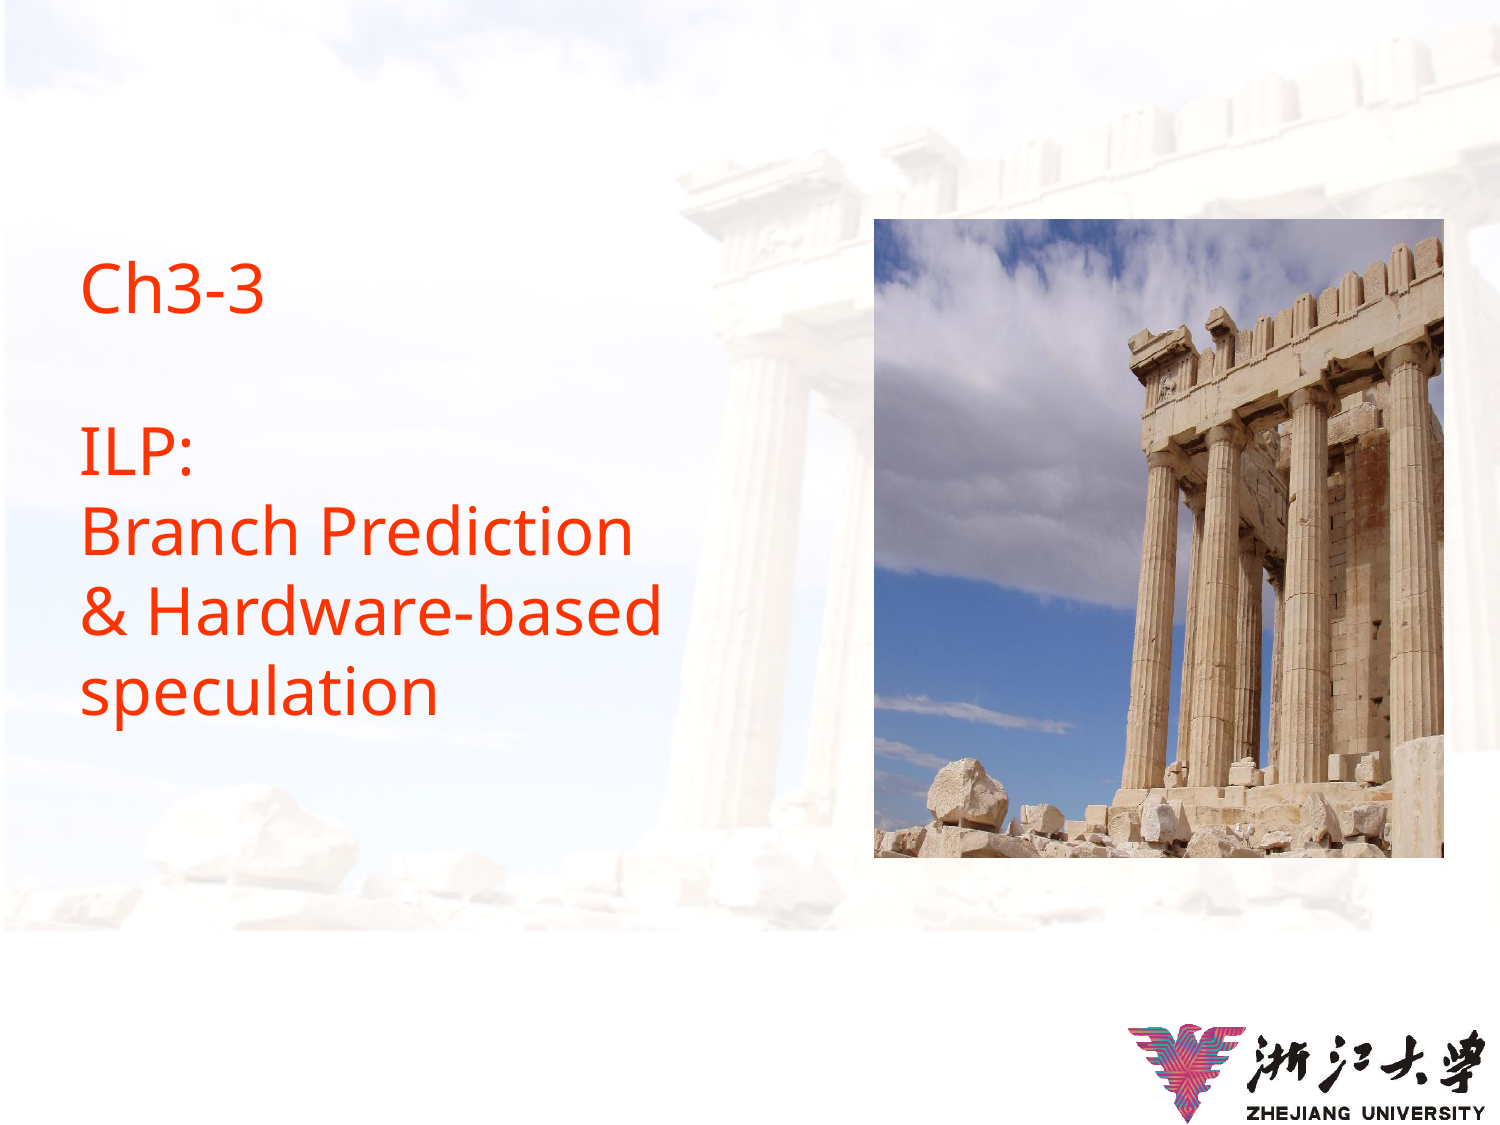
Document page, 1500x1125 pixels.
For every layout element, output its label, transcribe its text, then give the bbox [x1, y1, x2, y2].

title Ch3-3 ILP: Branch Prediction & Hardware-based speculation [64, 231, 869, 742]
picture [0, 0, 1500, 1125]
